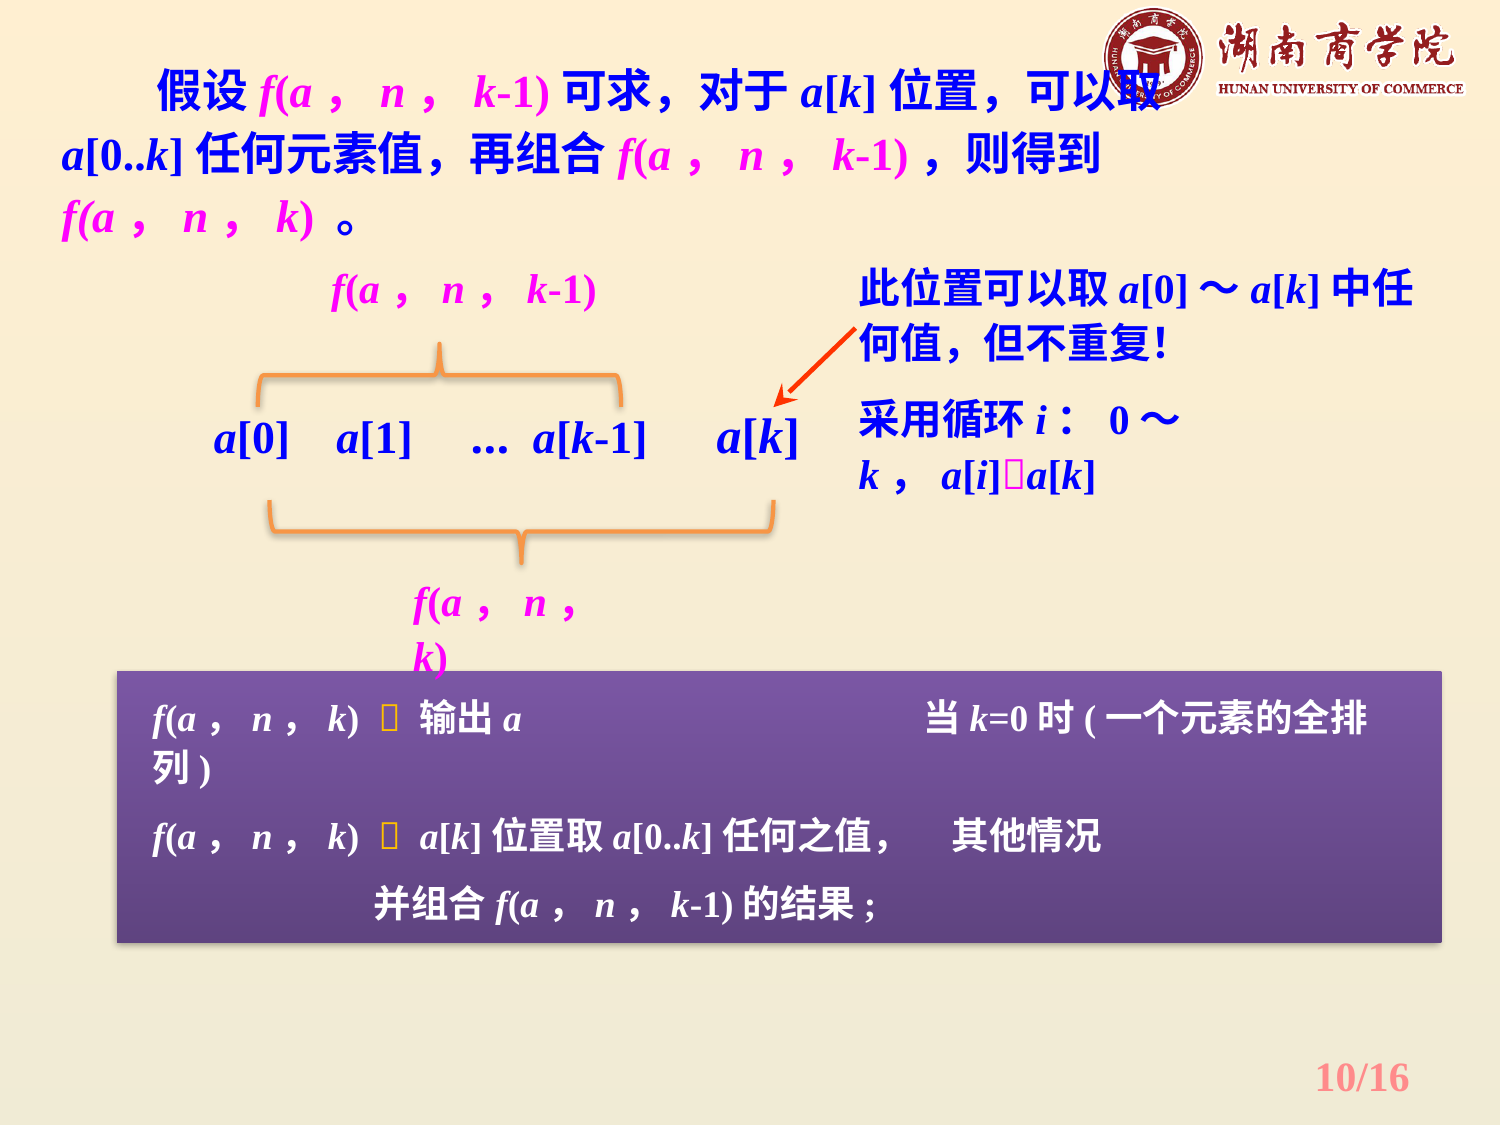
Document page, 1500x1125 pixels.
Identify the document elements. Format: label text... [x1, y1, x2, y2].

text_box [773, 249, 1430, 458]
text_box a[0] a[1] … a[k-1] a[k] [199, 390, 879, 472]
text_box f(a，n，k)  输出a 当k=0时(一个元素的全排列) f(a，n，k)  a[k]位置取a[0..k]任何之值， 其他情况 并组合f(a，n，k-1)的结果; [117, 671, 1442, 943]
slide_number 10/16 [1074, 1042, 1425, 1103]
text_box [257, 249, 622, 407]
picture [1074, 0, 1489, 113]
text_box 假设f(a，n，k-1)可求，对于a[k]位置，可以取a[0..k]任何元素值，再组合f(a，n，k-1)，则得到f(a，n，k) 。 [46, 46, 1290, 249]
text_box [269, 499, 774, 634]
